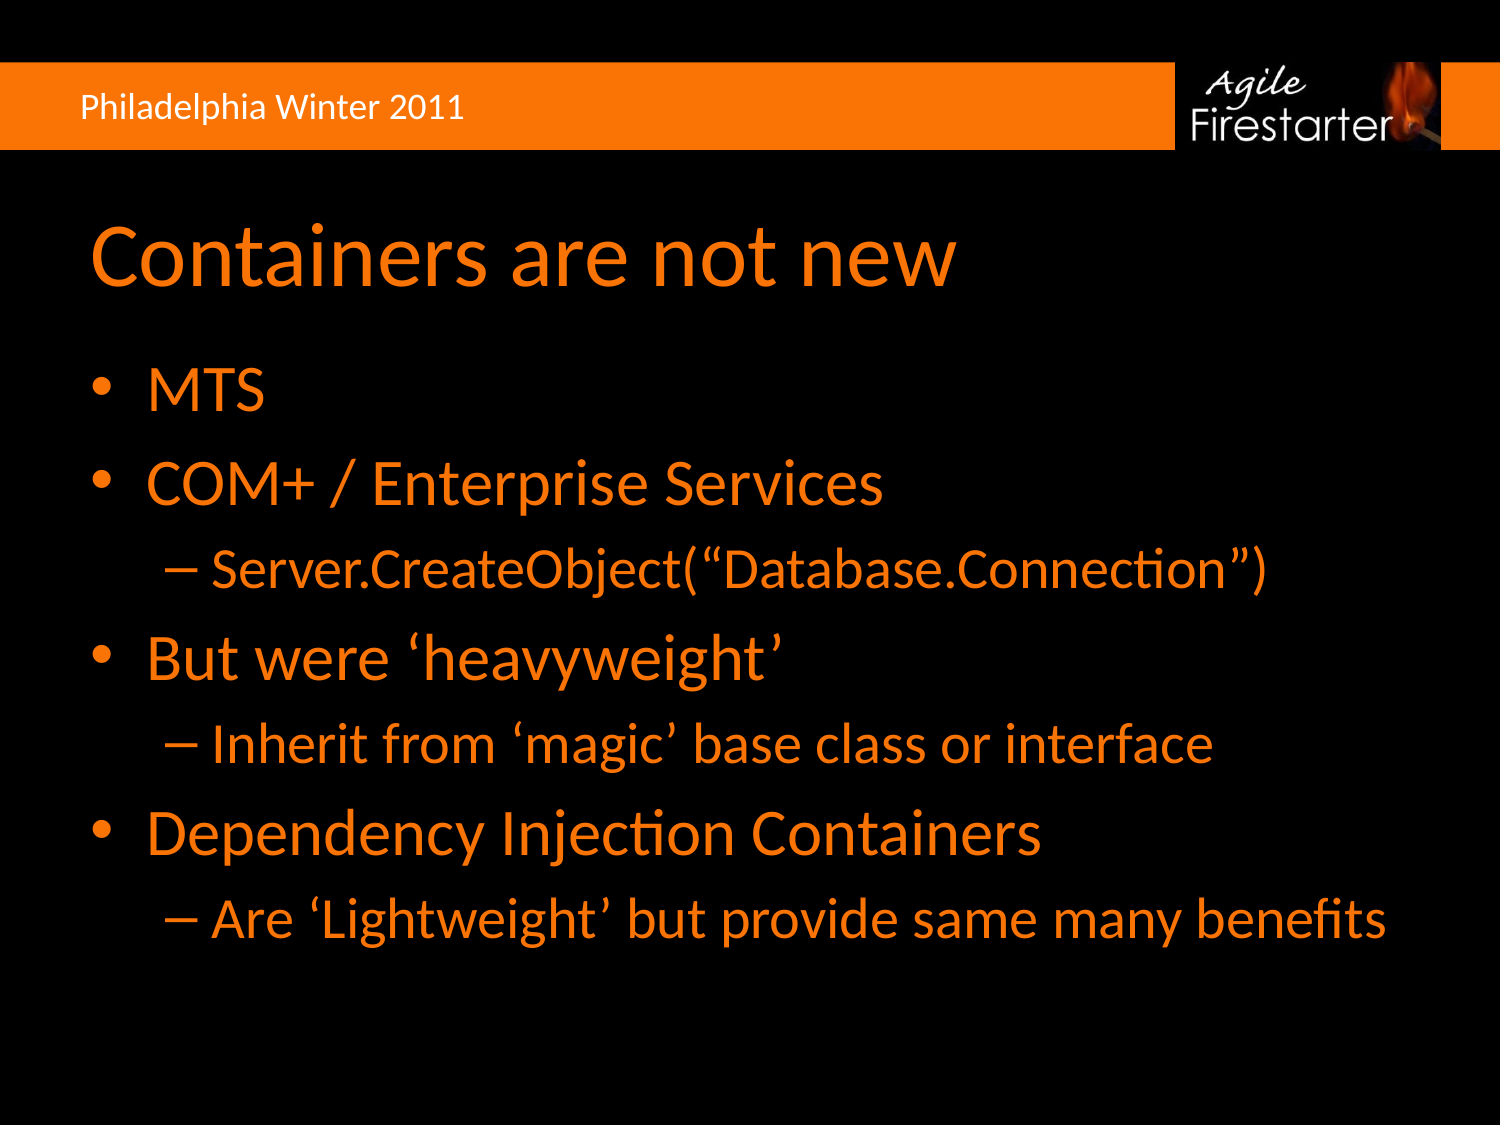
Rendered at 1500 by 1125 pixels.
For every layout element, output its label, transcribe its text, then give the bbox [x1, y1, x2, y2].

title Containers are not new [75, 174, 1425, 325]
picture [1175, 62, 1441, 151]
list MTS COM+ / Enterprise Services Server.CreateObject(“Database.Connection”) But were ‘heavyweight’ Inherit from ‘magic’ base class or interface Dependency Injection Containers Are ‘Lightweight’ but provide same many benefits [75, 337, 1425, 1005]
